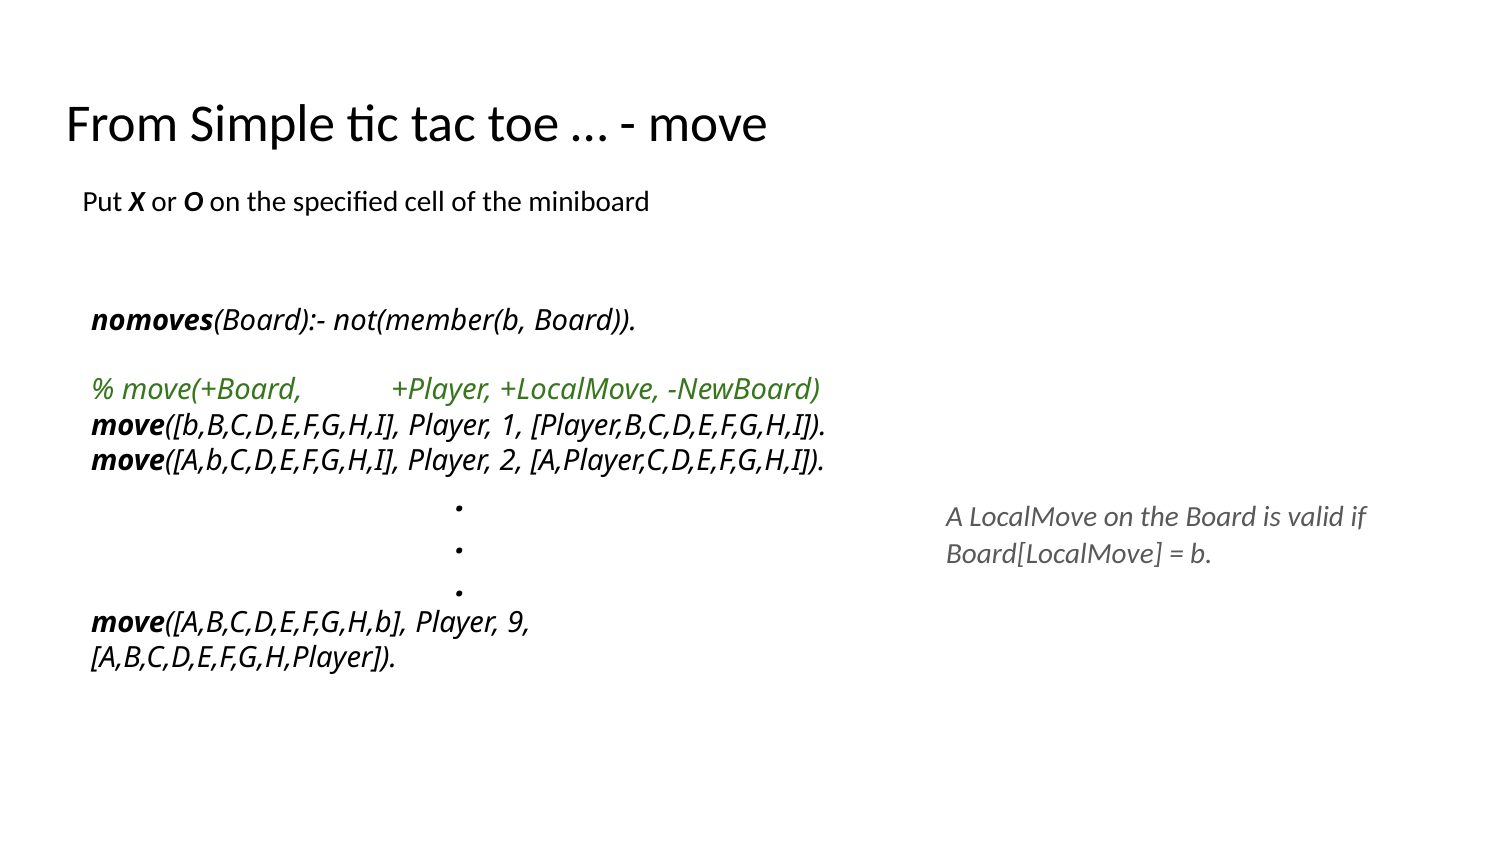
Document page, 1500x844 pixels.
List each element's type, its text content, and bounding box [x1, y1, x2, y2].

text_box A LocalMove on the Board is valid if Board[LocalMove] = b. [931, 480, 1421, 585]
title From Simple tic tac toe … - move [51, 72, 1449, 167]
text_box Put X or O on the specified cell of the miniboard [67, 166, 1421, 232]
text_box nomoves(Board):- not(member(b, Board)). % move(+Board, +Player, +LocalMove, -NewBoard) move([b,B,C,D,E,F,G,H,I], Player, 1, [Player,B,C,D,E,F,G,H,I]). move([A,b,C,D,E,F,G,H,I], Player, 2, [A,Player,C,D,E,F,G,H,I]). . . . move([A,B,C,D,E,F,G,H,b], Player, 9, [A,B,C,D,E,F,G,H,Player]). [76, 286, 846, 689]
